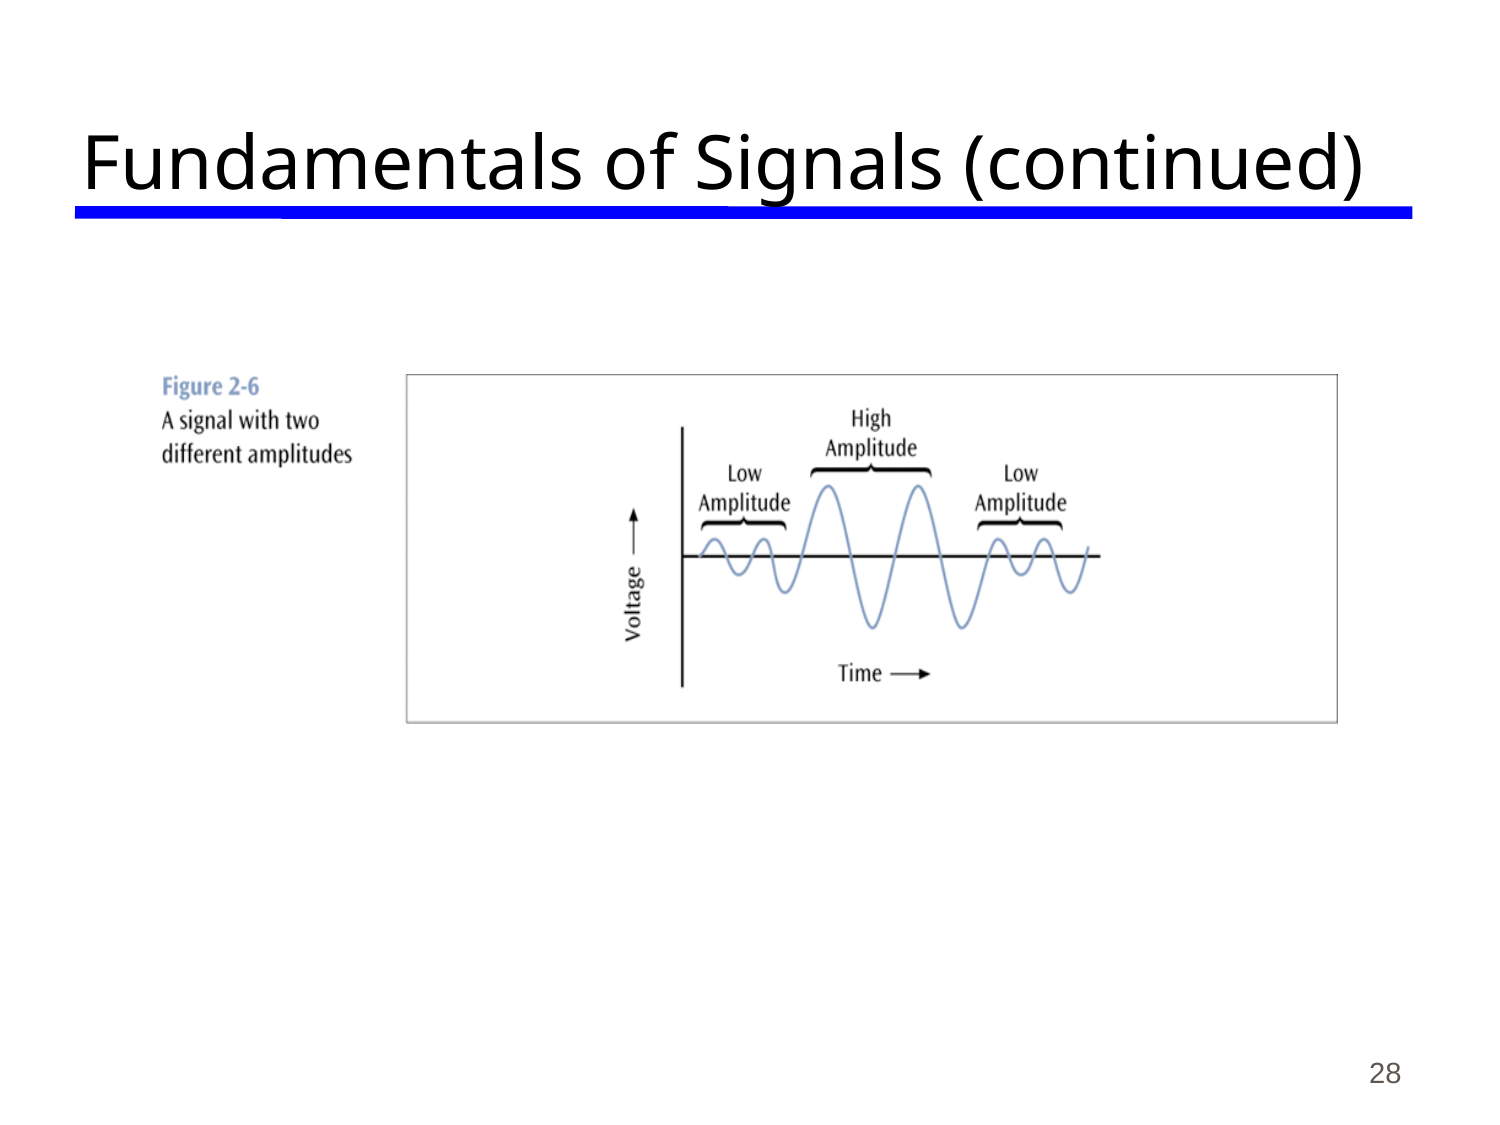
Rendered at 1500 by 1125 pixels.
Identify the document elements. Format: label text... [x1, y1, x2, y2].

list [162, 374, 1338, 724]
slide_number 28 [1103, 1021, 1417, 1098]
title Fundamentals of Signals (continued) [66, 24, 1413, 213]
